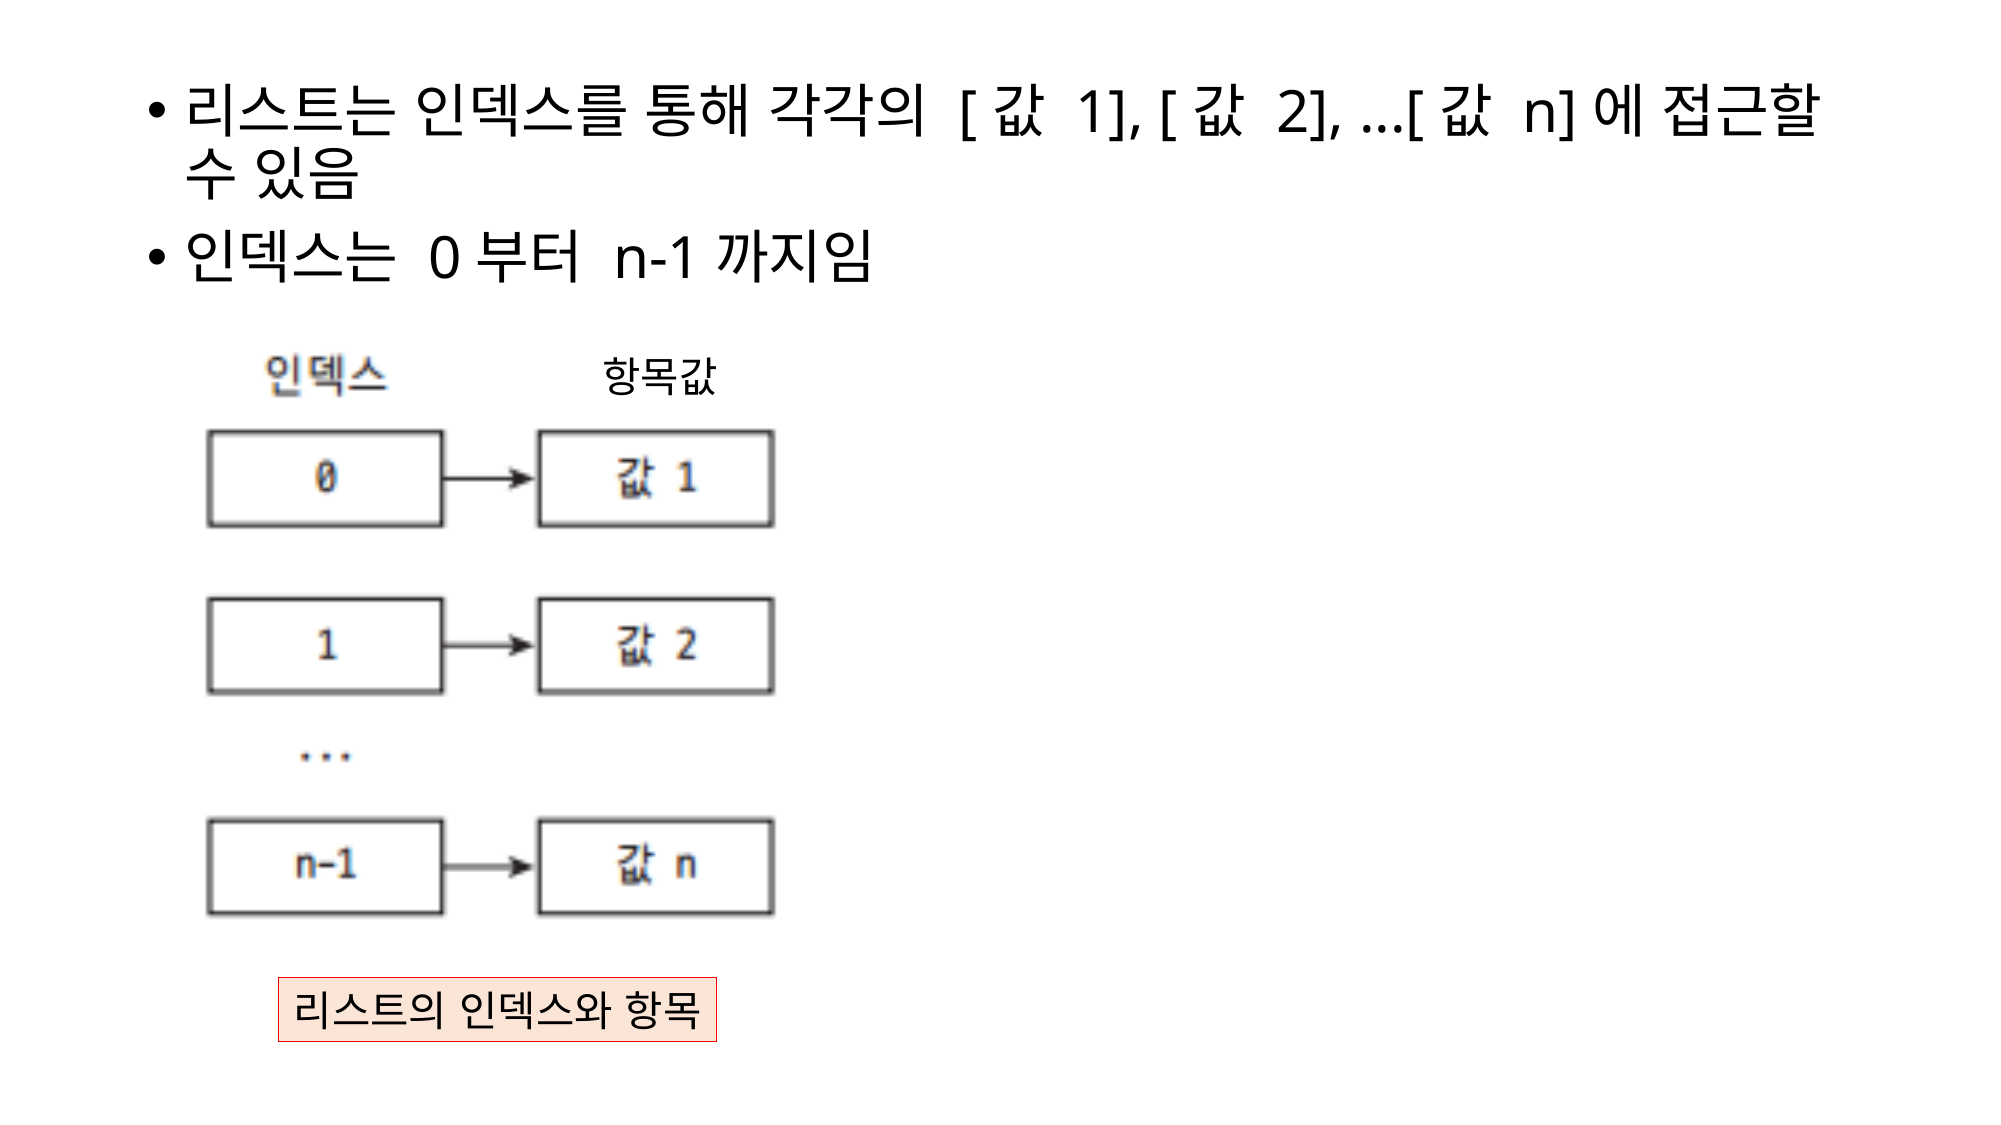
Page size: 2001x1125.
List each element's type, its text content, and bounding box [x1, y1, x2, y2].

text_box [131, 296, 864, 1043]
list 리스트는 인덱스를 통해 각각의 [값 1], [값 2], ...[값 n]에 접근할 수 있음 인덱스는 0부터 n-1까지임 [131, 74, 1857, 789]
